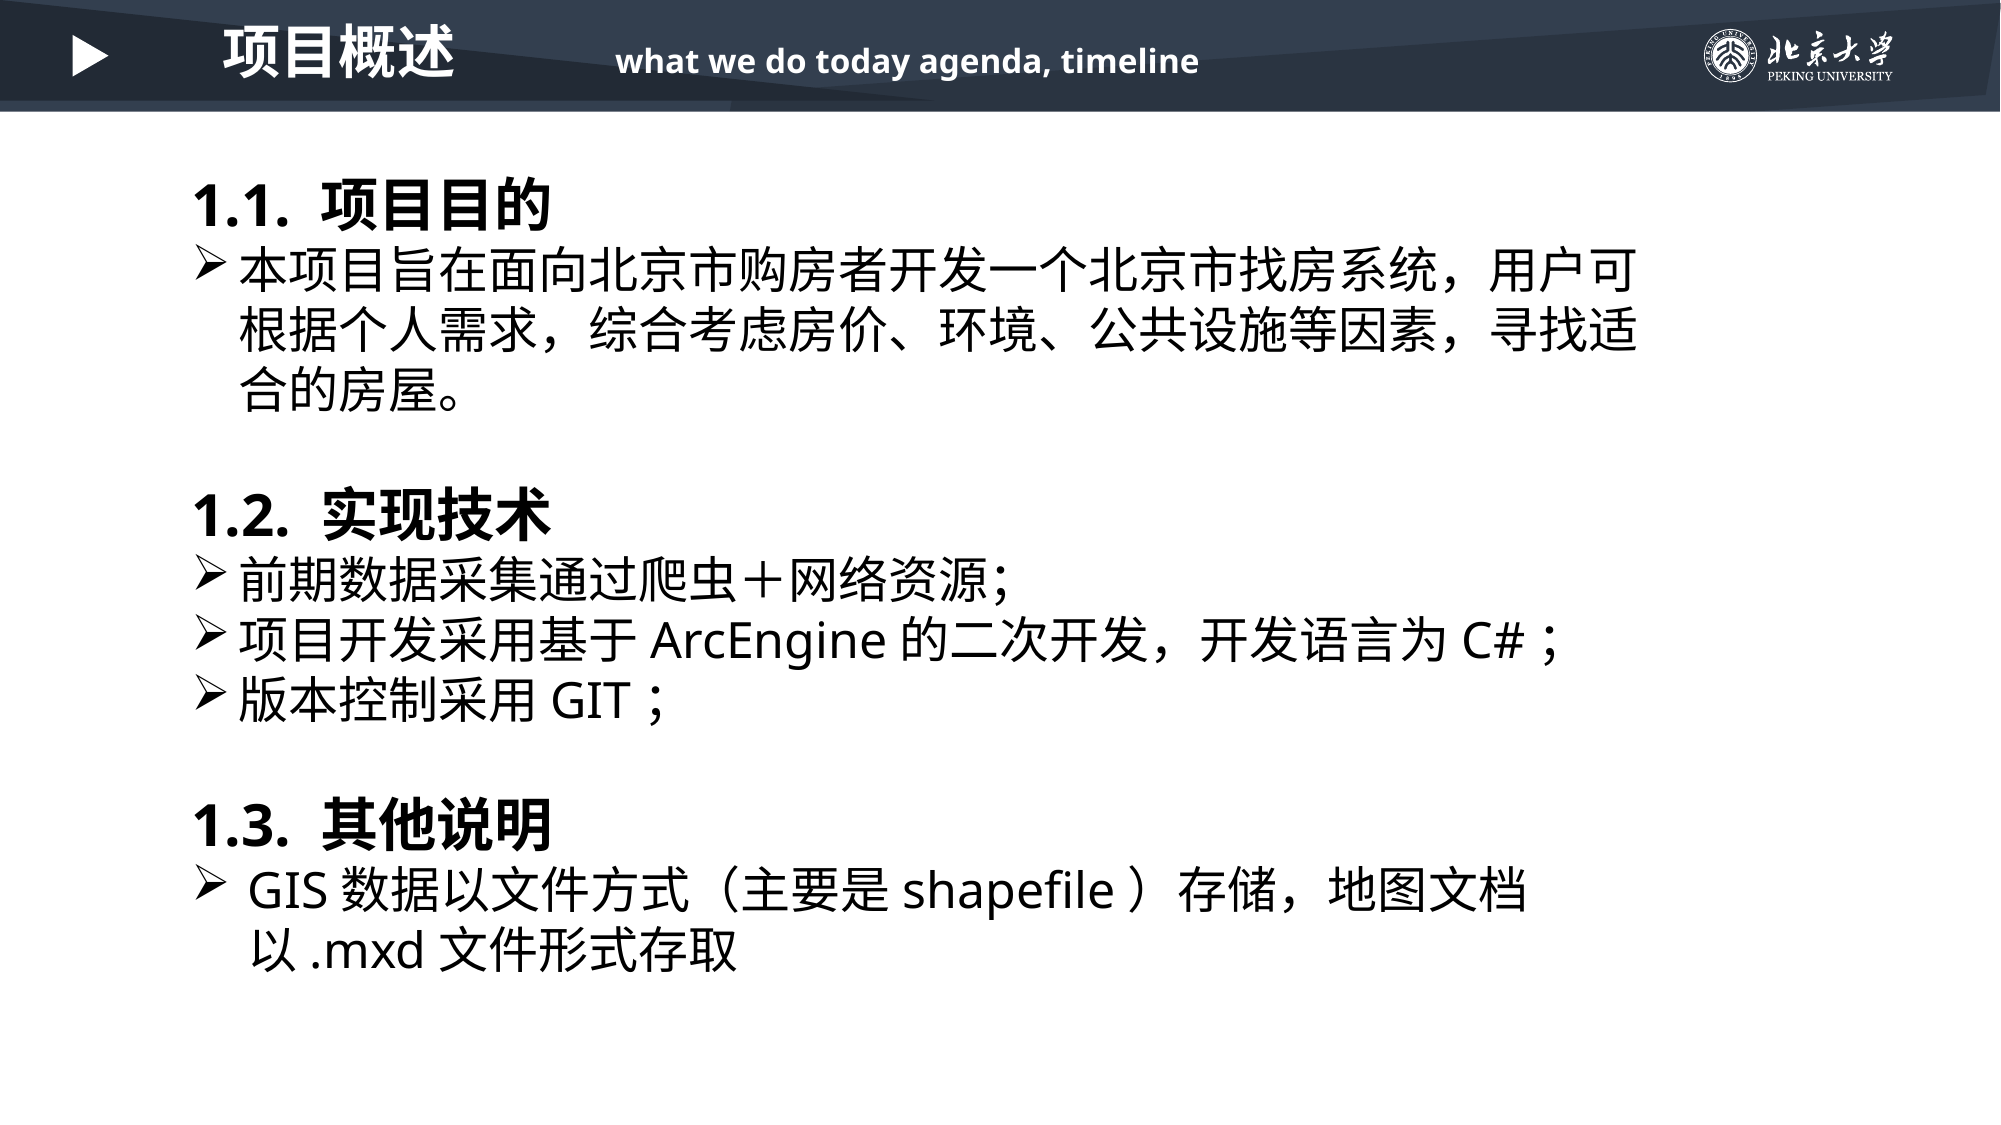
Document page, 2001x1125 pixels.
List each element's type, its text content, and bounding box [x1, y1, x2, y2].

text_box 1.1. 项目目的 本项目旨在面向北京市购房者开发一个北京市找房系统，用户可根据个人需求，综合考虑房价、环境、公共设施等因素，寻找适合的房屋。 1.2. 实现技术 前期数据采集通过爬虫＋网络资源； 项目开发采用基于ArcEngine的二次开发，开发语言为C#； 版本控制采用GIT； 1.3. 其他说明 GIS数据以文件方式（主要是shapefile）存储，地图文档以.mxd文件形式存取 [176, 161, 1694, 1057]
text_box 项目概述 what we do today agenda, timeline [207, 8, 1216, 94]
